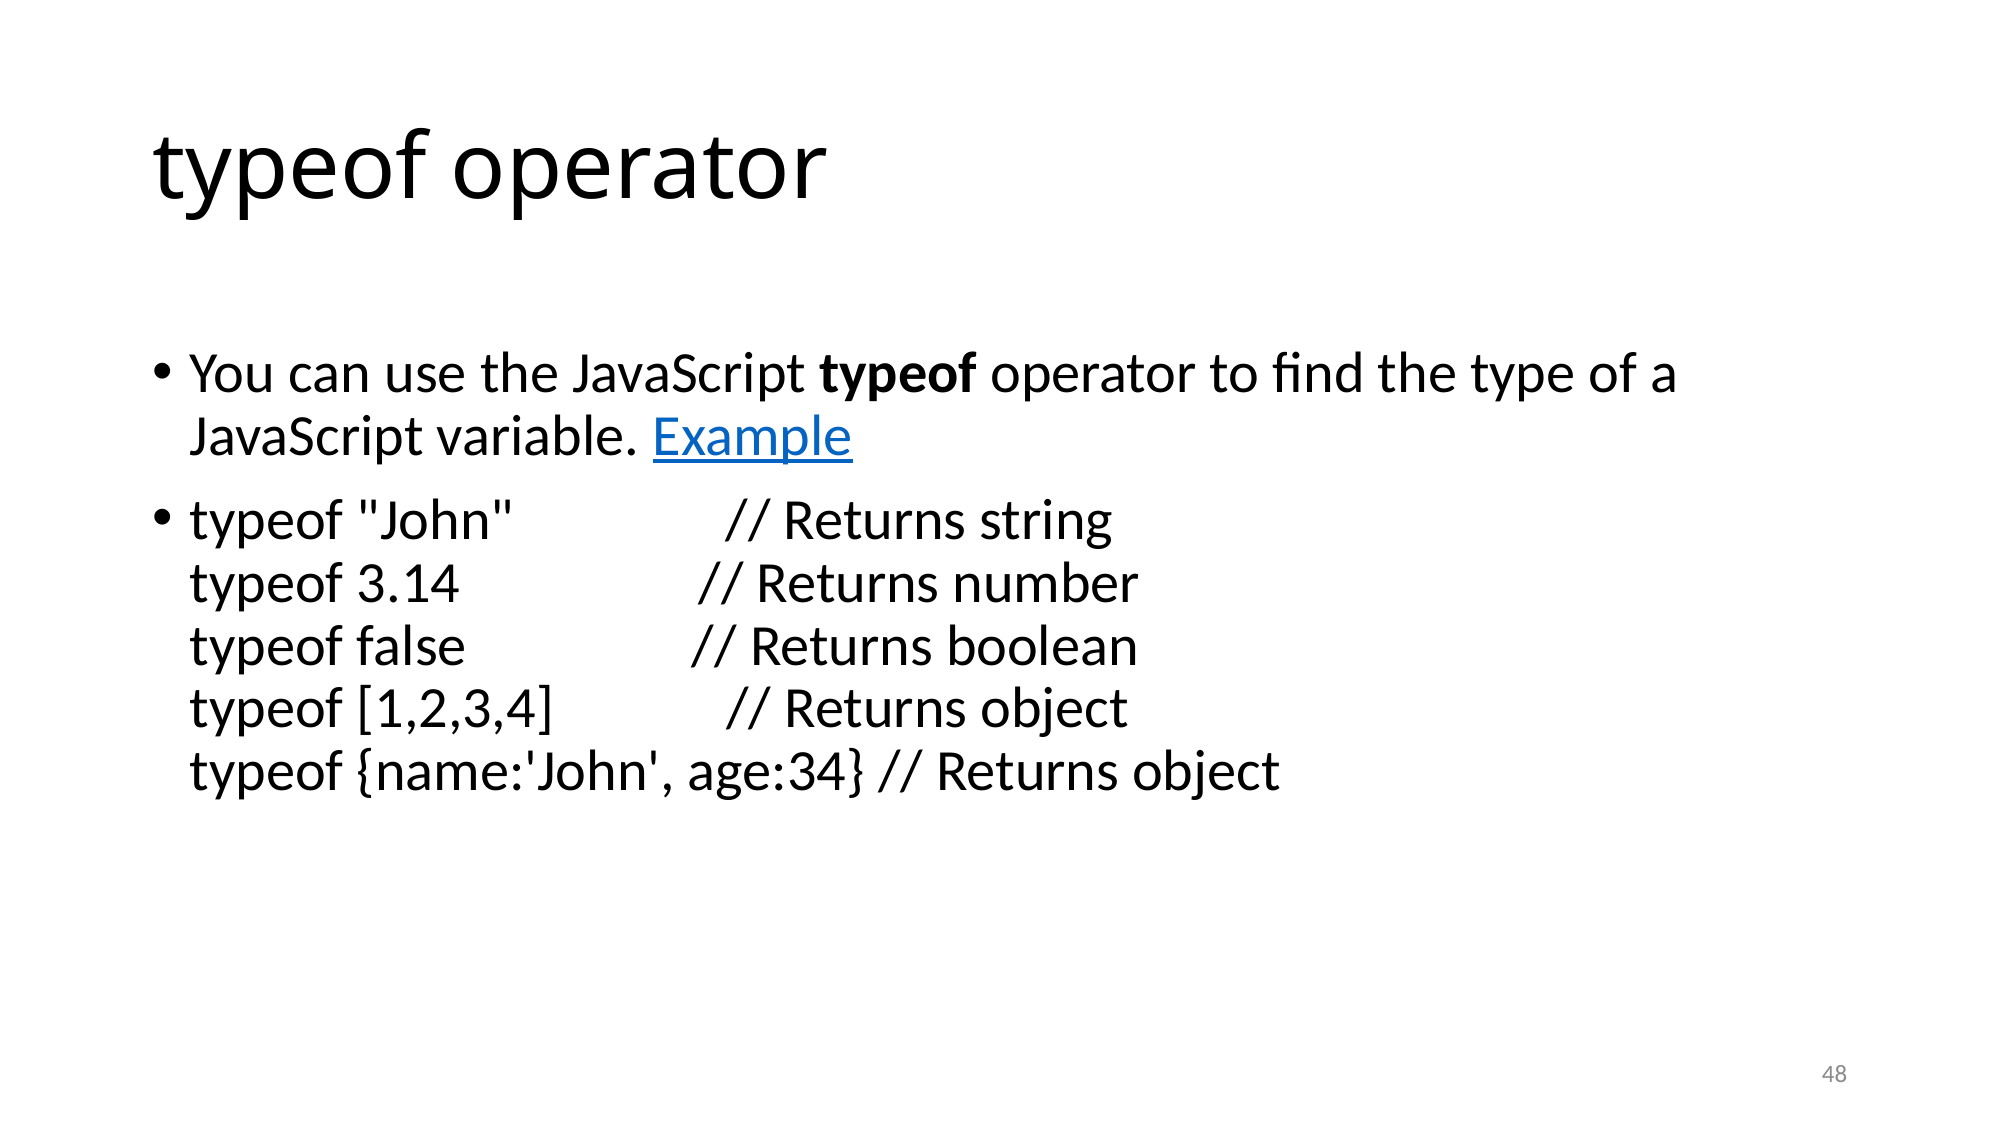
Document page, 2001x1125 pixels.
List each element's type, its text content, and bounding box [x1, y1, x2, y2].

slide_number 48 [1412, 1042, 1863, 1103]
title typeof operator [137, 59, 1863, 278]
list You can use the JavaScript typeof operator to find the type of a JavaScript variable. Example typeof "John" // Returns string typeof 3.14 // Returns number typeof false // Returns boolean typeof [1,2,3,4] // Returns object typeof {name:'John', age:34} // Returns object [137, 334, 1863, 1023]
